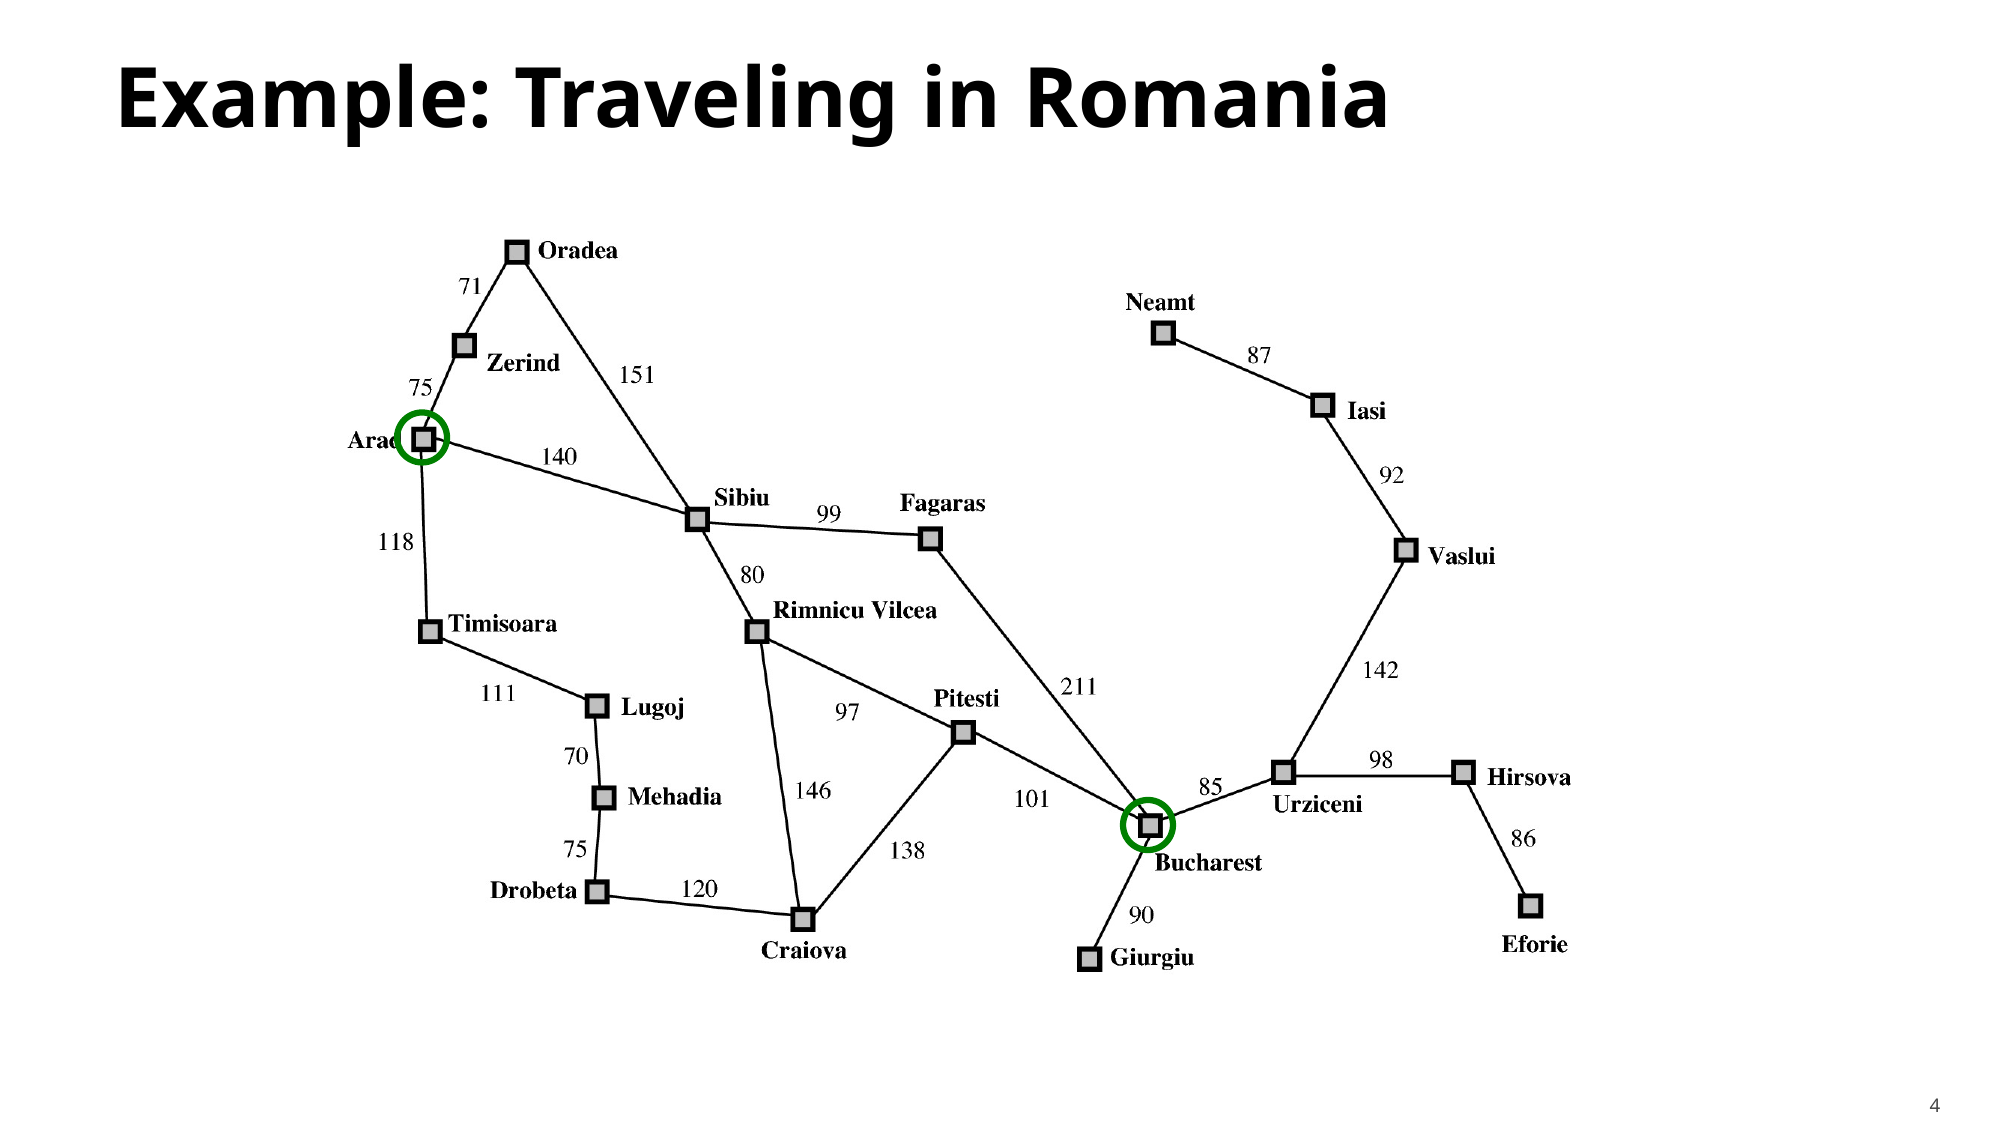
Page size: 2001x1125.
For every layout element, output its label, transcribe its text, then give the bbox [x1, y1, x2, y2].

picture [346, 237, 1571, 975]
title Example: Traveling in Romania [99, 24, 1900, 163]
slide_number 4 [1794, 1080, 1955, 1125]
